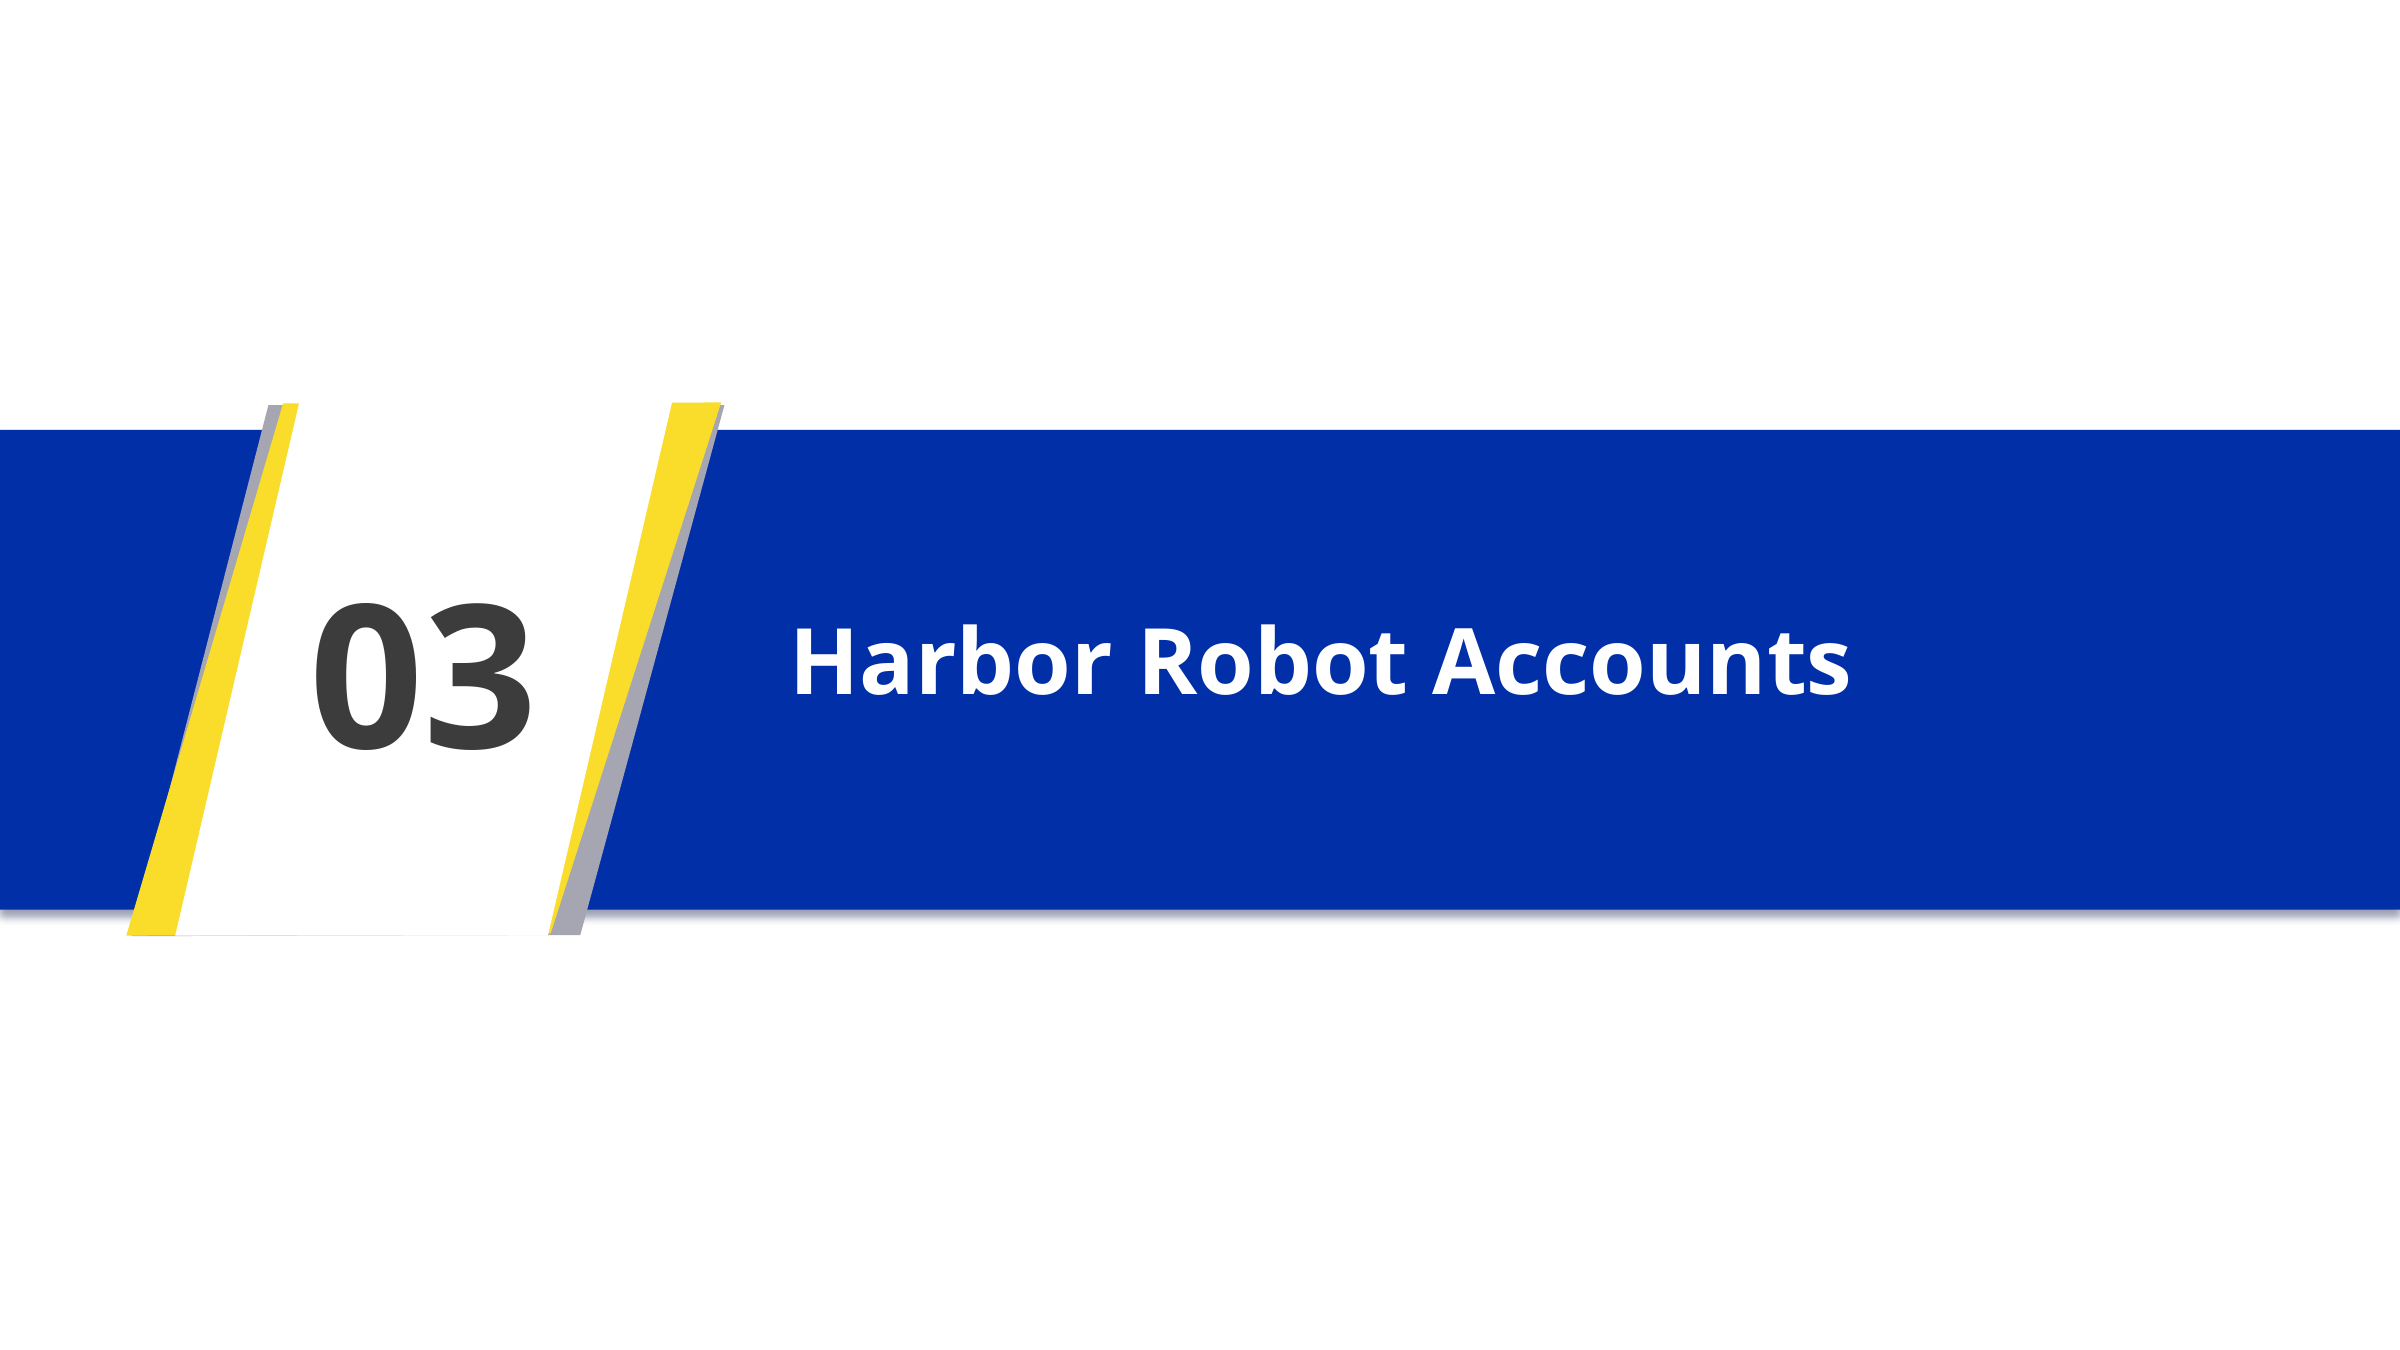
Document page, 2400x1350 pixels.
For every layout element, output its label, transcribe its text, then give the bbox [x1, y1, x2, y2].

text_box 03 [175, 401, 673, 936]
title Harbor Robot Accounts [774, 592, 2268, 722]
